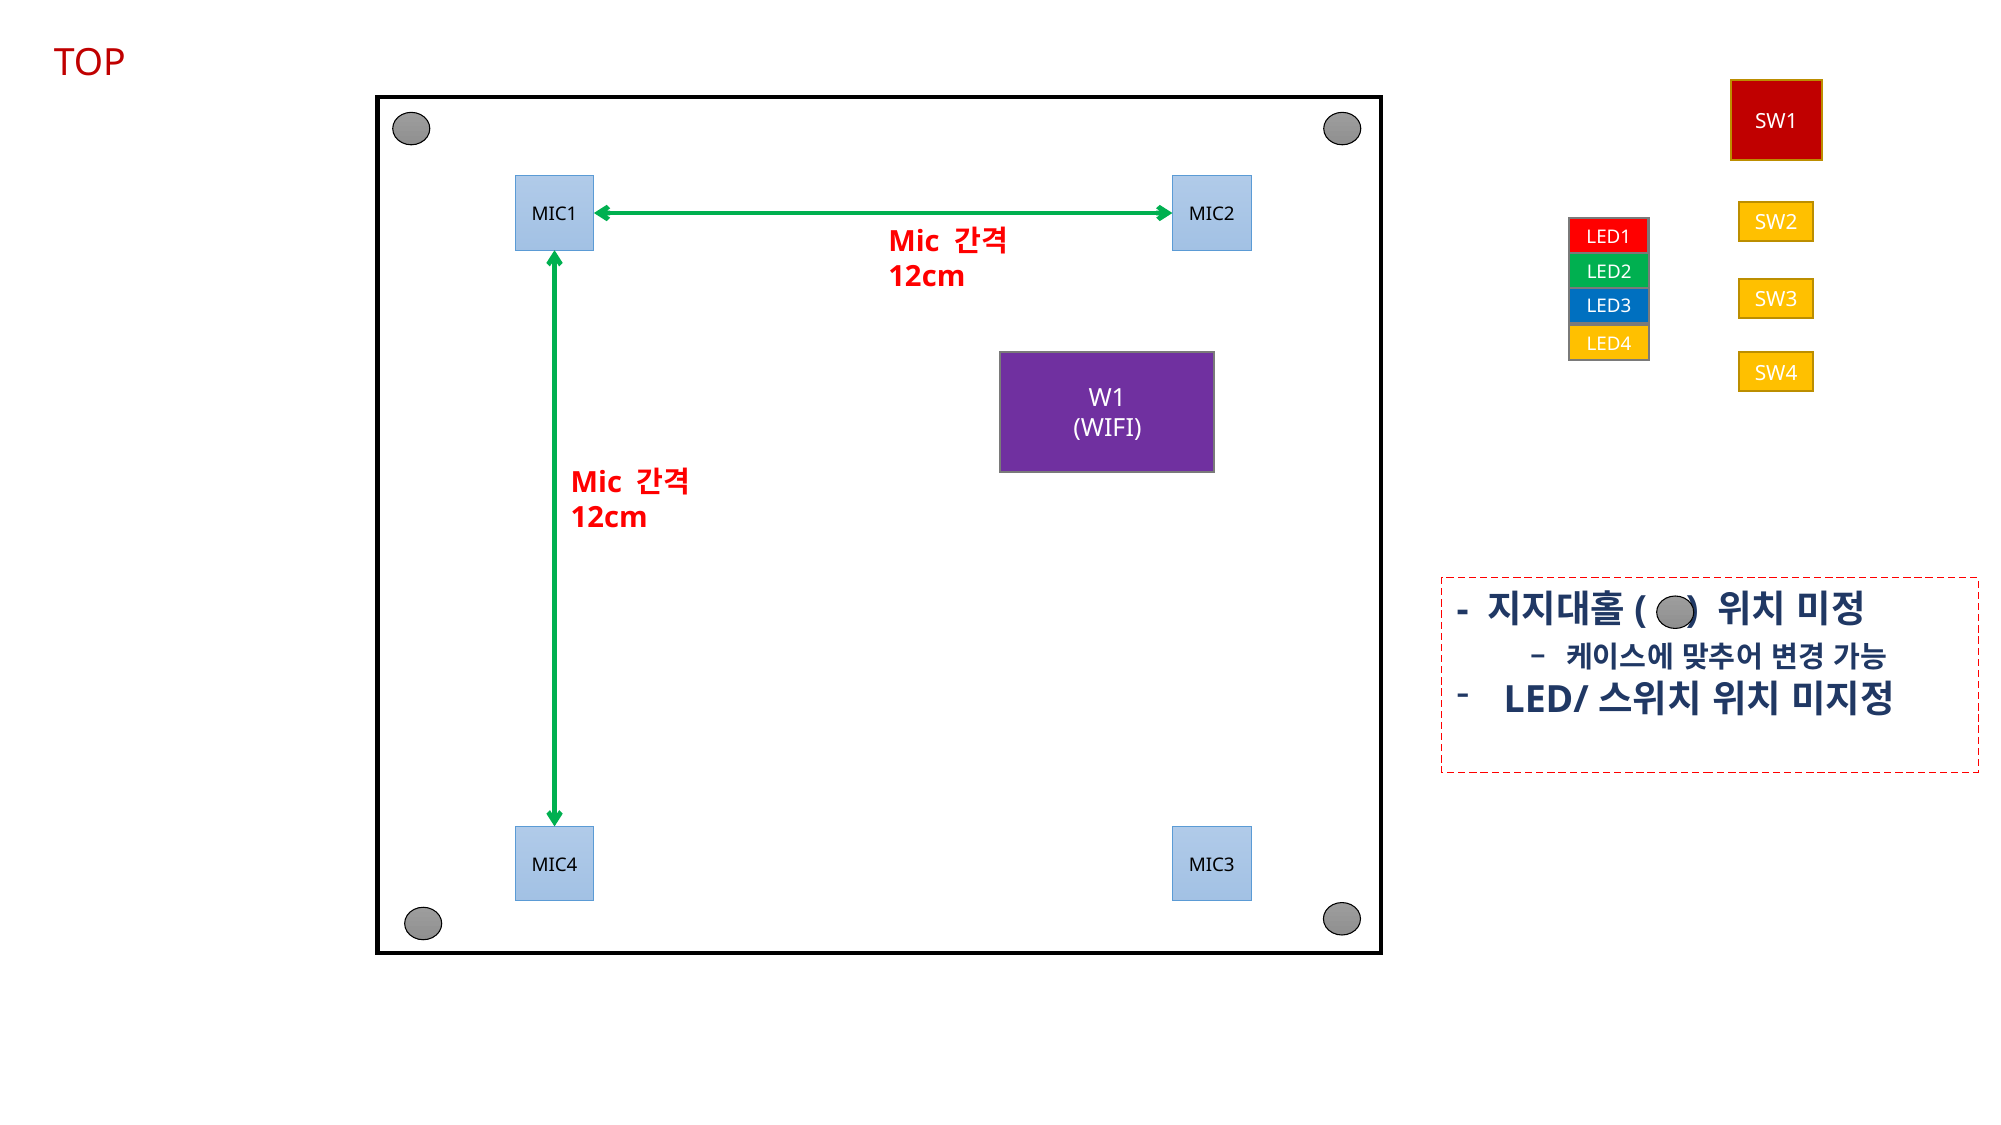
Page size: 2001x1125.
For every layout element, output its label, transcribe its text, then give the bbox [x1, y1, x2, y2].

text_box [1322, 902, 1362, 936]
text_box [1656, 595, 1695, 629]
text_box SW2 [1738, 201, 1814, 242]
text_box - 지지대홀( ) 위치 미정 – 케이스에 맞추어 변경 가능 LED/스위치 위치 미지정 [1441, 577, 1979, 773]
text_box SW3 [1738, 278, 1814, 319]
text_box SW1 [1730, 79, 1823, 161]
text_box TOP [39, 30, 141, 91]
text_box LED3 [1568, 287, 1650, 324]
text_box LED2 [1568, 252, 1650, 287]
text_box [376, 96, 1382, 954]
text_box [515, 175, 1252, 901]
text_box LED1 [1568, 217, 1650, 252]
text_box [404, 906, 443, 941]
text_box LED4 [1568, 324, 1650, 361]
text_box SW4 [1738, 351, 1814, 392]
